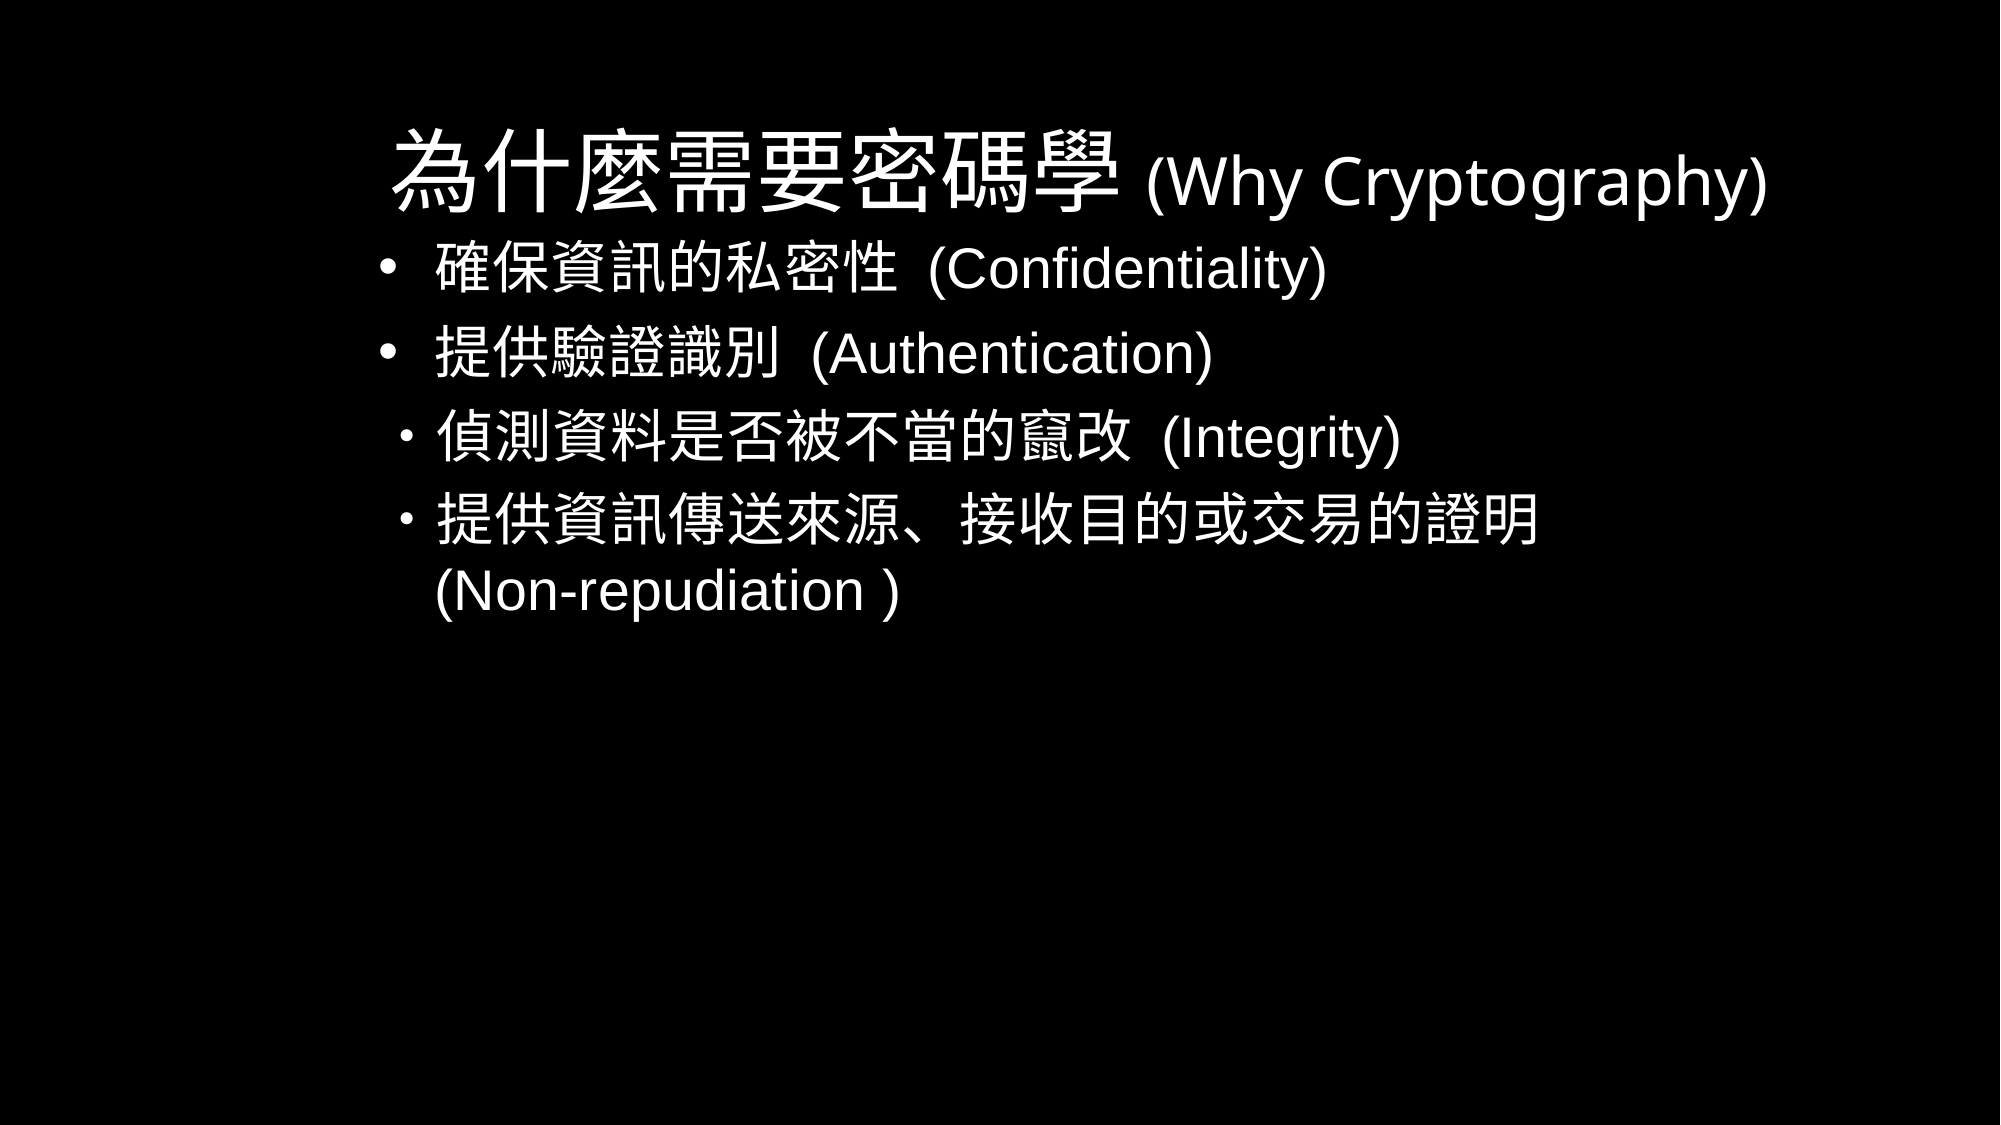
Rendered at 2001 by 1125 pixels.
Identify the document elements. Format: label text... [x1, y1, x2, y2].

text_box 確保資訊的私密性 (Confidentiality) 提供驗證識別 (Authentication) • 偵測資料是否被不當的竄改 (Integrity) • 提供資訊傳送來源、接收目的或交易的證明 (Non-repudiation ) [376, 231, 1545, 623]
title 為什麼需要密碼學(Why Cryptography) [387, 74, 2000, 263]
